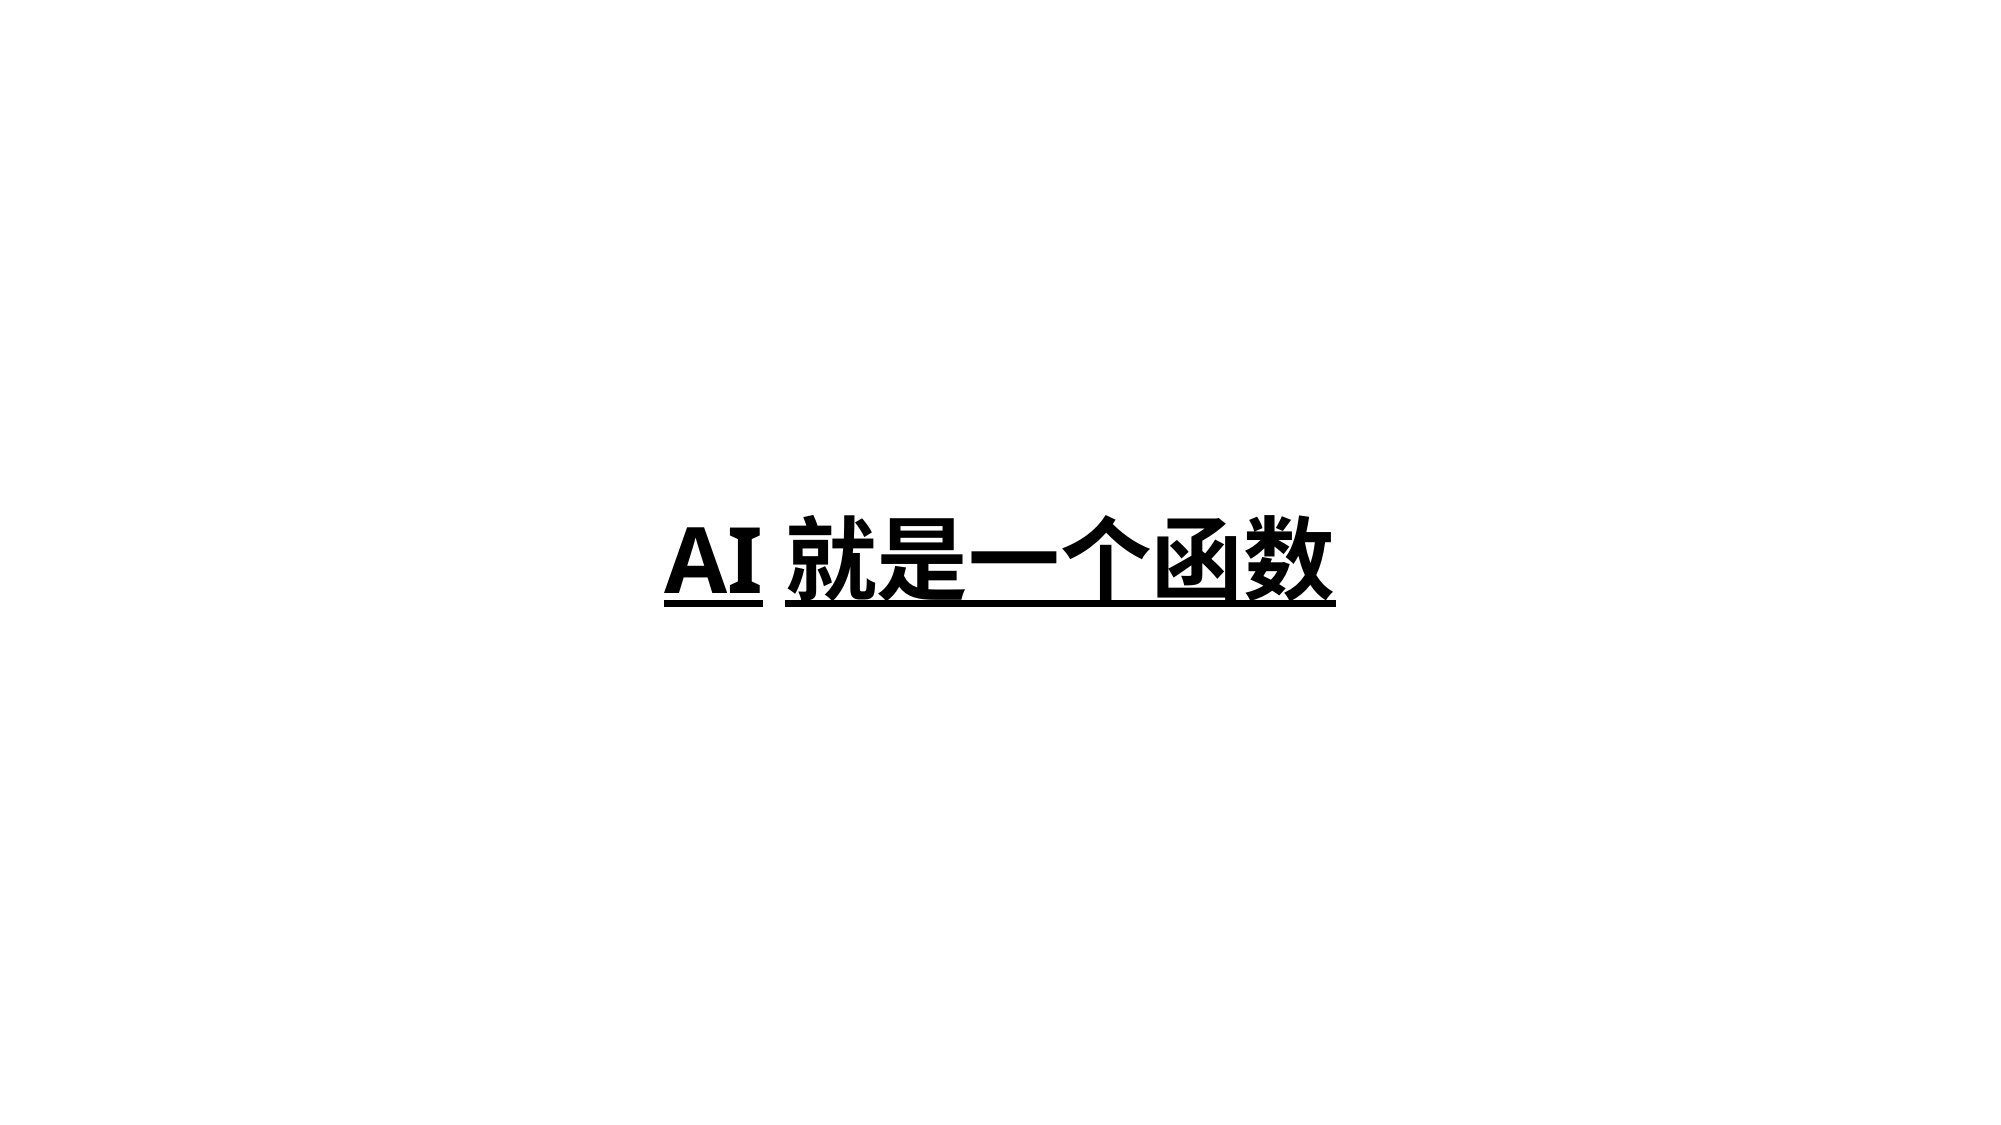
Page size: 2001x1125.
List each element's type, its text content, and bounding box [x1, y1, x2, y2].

text_box AI就是一个函数 [249, 506, 1750, 619]
